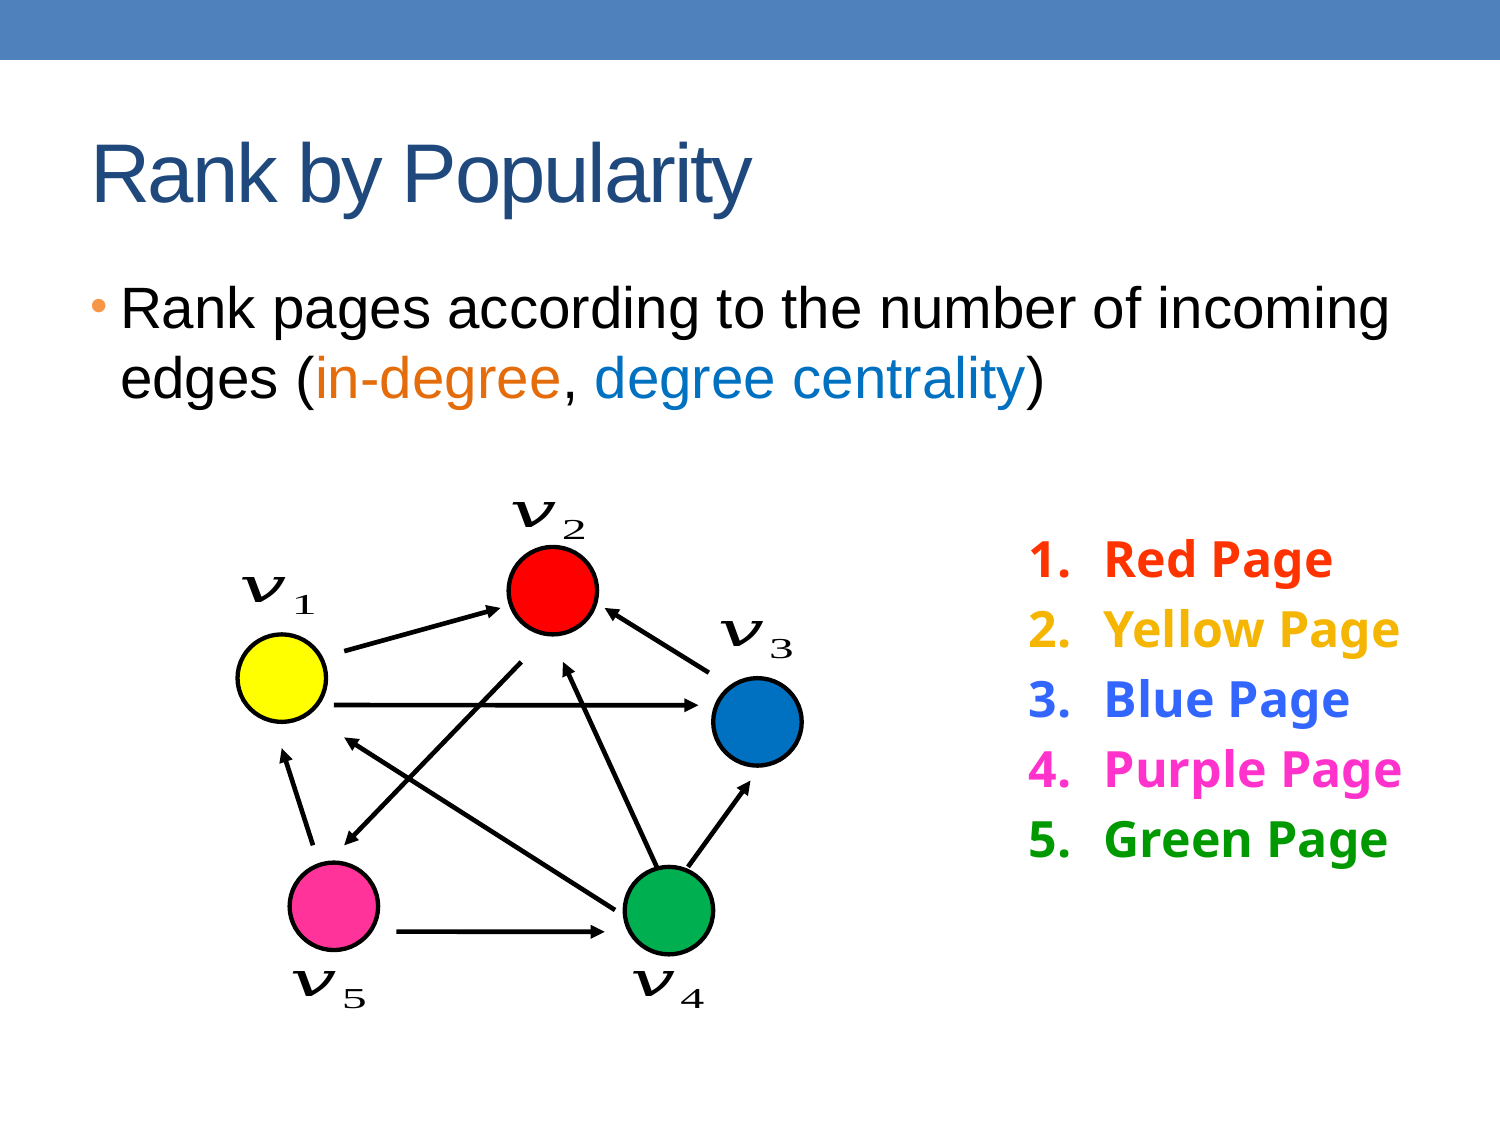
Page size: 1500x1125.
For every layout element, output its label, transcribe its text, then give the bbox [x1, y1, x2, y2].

list Rank pages according to the number of incoming edges (in-degree, degree centrality) [75, 262, 1425, 1063]
title Rank by Popularity [75, 87, 1425, 250]
text_box Red Page Yellow Page Blue Page Purple Page Green Page [1014, 520, 1419, 875]
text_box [237, 485, 802, 1016]
